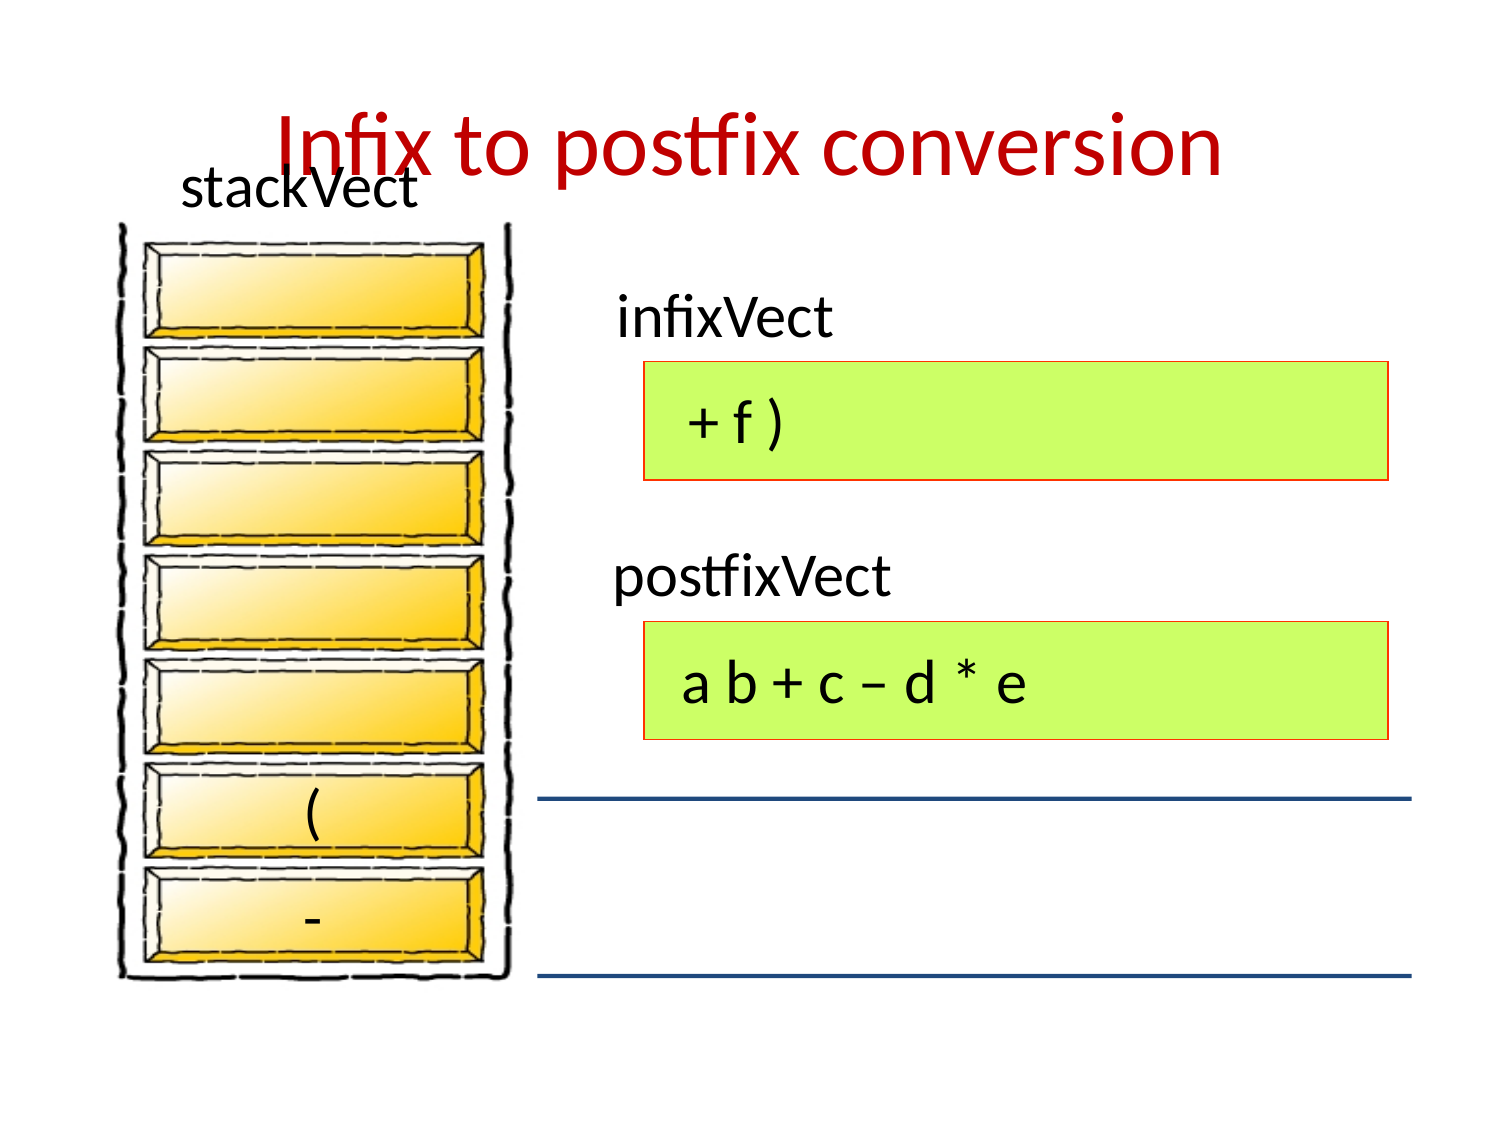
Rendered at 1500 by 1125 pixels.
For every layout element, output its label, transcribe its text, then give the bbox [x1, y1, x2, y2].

text_box [643, 621, 1388, 740]
title Infix to postfix conversion [75, 45, 1425, 233]
text_box postfixVect [597, 527, 908, 617]
text_box [643, 361, 1388, 480]
text_box a b + c – d * e [667, 633, 1329, 723]
text_box [746, 357, 777, 361]
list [100, 207, 526, 1000]
text_box stackVect [165, 137, 436, 206]
text_box + f ) [673, 373, 801, 464]
text_box infixVect [602, 267, 850, 357]
